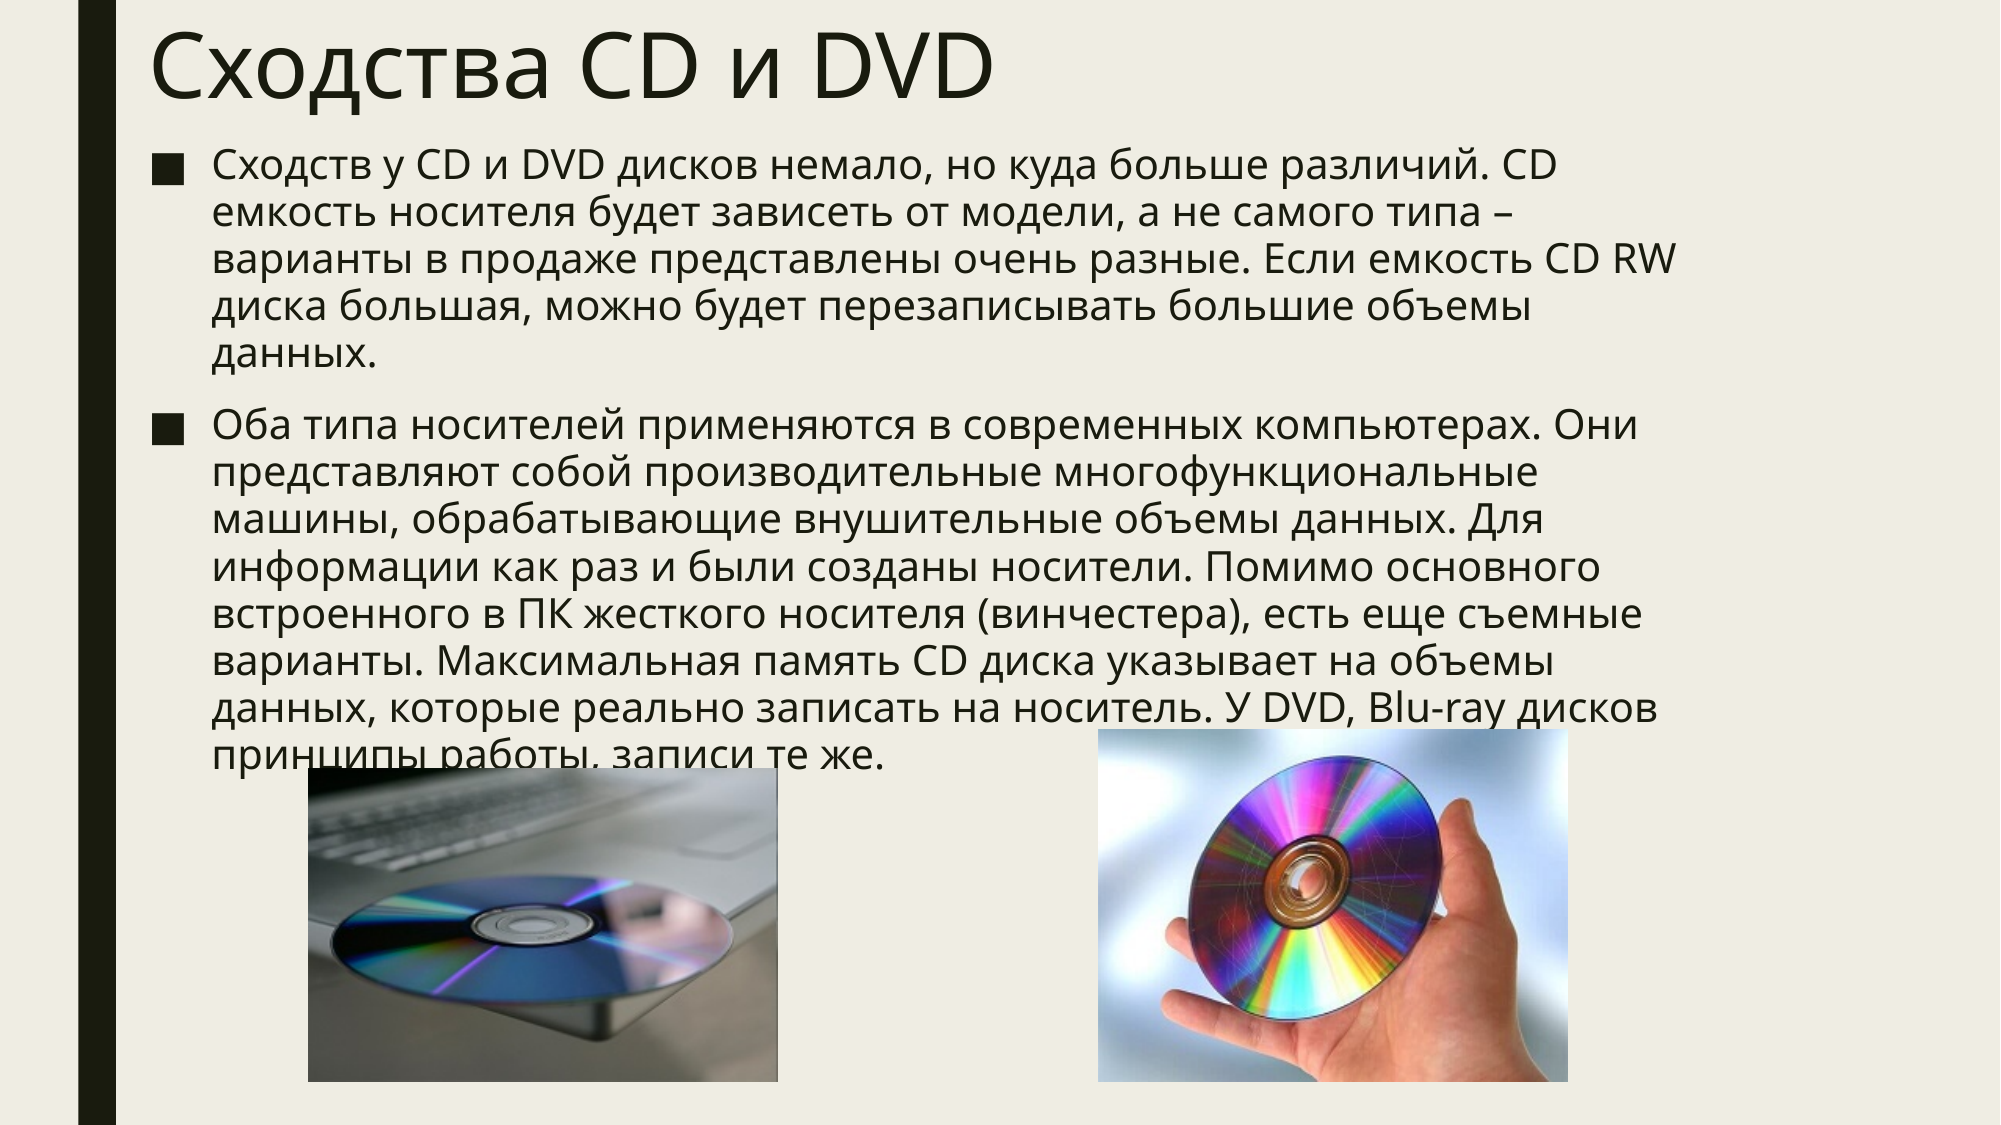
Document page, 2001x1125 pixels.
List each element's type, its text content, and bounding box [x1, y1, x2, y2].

picture [308, 768, 778, 1082]
picture [1098, 729, 1568, 1082]
title Сходства CD и DVD [133, 12, 1709, 134]
list Сходств у CD и DVD дисков немало, но куда больше различий. CD емкость носителя будет зависеть от модели, а не самого типа – варианты в продаже представлены очень разные. Если емкость CD RW диска большая, можно будет перезаписывать большие объемы данных. Оба типа носителей применяются в современных компьютерах. Они представляют собой производительные многофункциональные машины, обрабатывающие внушительные объемы данных. Для информации как раз и были созданы носители. Помимо основного встроенного в ПК жесткого носителя (винчестера), есть еще съемные варианты. Максимальная память CD диска указывает на объемы данных, которые реально записать на носитель. У DVD, Blu-ray дисков принципы работы, записи те же. [133, 134, 1709, 1125]
